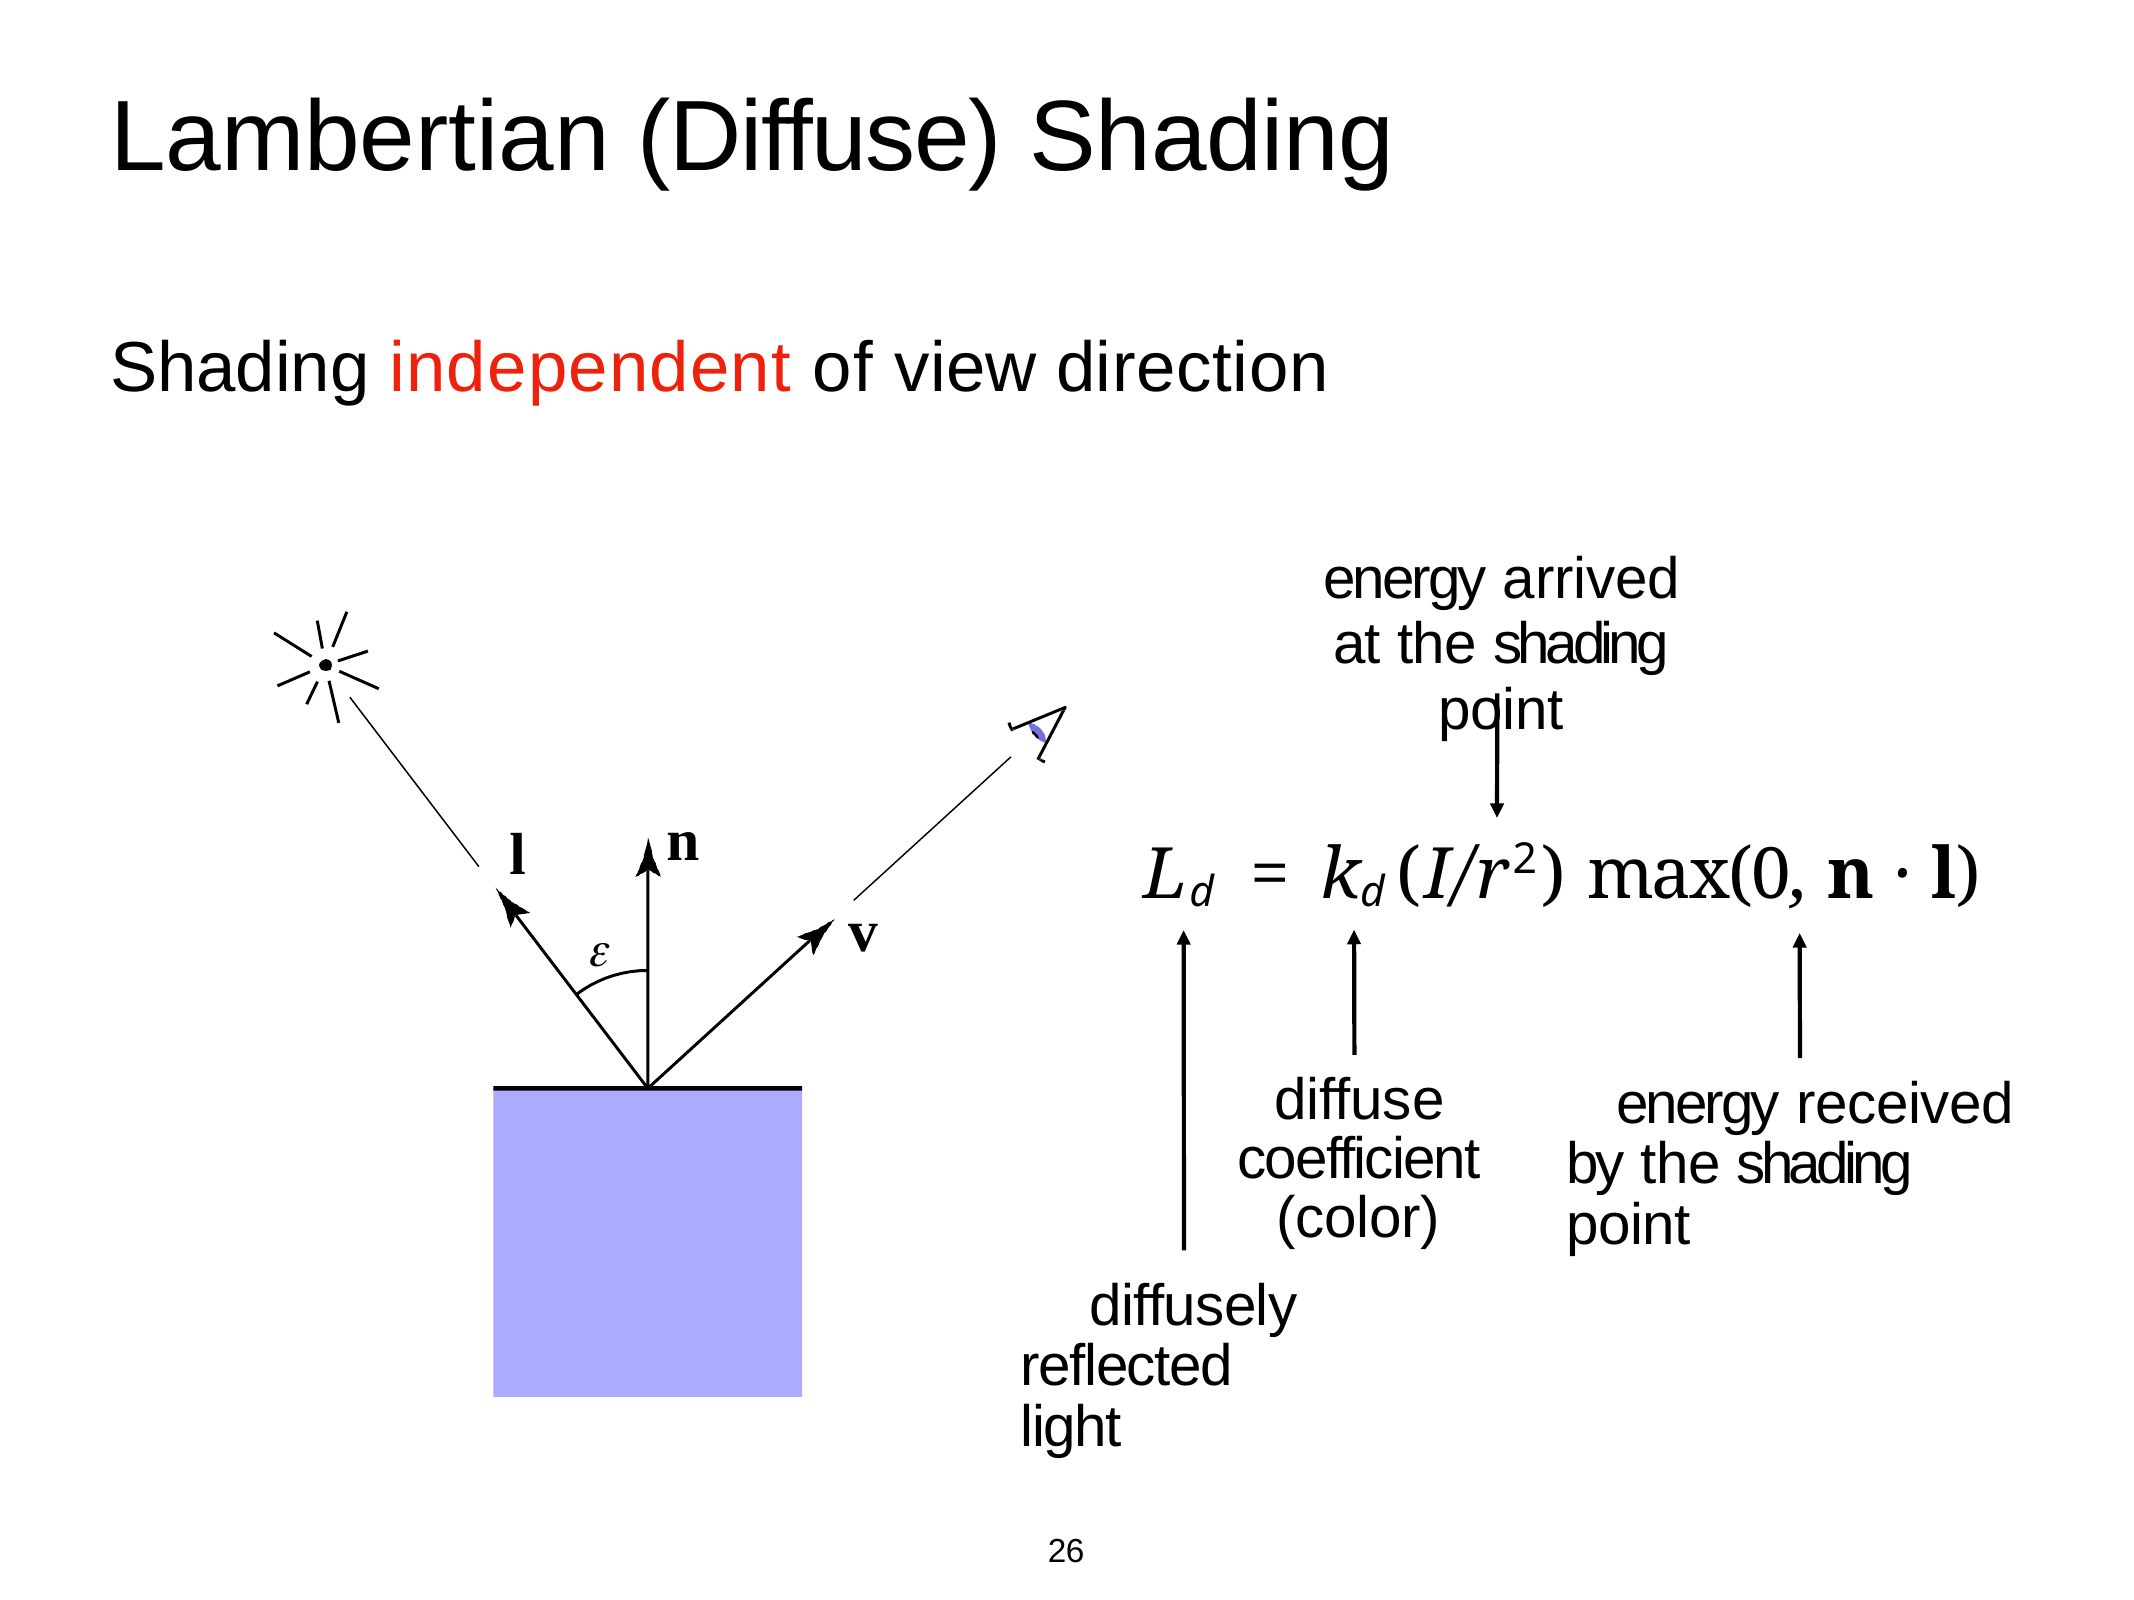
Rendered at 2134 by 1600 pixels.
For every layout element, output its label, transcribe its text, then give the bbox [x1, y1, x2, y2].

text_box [1489, 690, 1505, 819]
title Lambertian (Diffuse) Shading [108, 68, 1797, 338]
text_box energy received by the shading point [1564, 1062, 2044, 1256]
text_box diffusely reflected light [1018, 1264, 1348, 1458]
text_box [635, 835, 661, 1089]
text_box Ld = kd (I/r2) max(0, n · l) [1136, 822, 1985, 915]
slide_number 26 [1039, 1526, 1094, 1600]
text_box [1792, 932, 1808, 1061]
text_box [1176, 930, 1192, 1253]
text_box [852, 705, 1067, 902]
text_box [493, 887, 835, 1398]
text_box v [846, 890, 880, 964]
text_box n [664, 798, 702, 872]
text_box l [507, 813, 528, 886]
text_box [272, 611, 480, 868]
text_box Shading independent of view direction energy arrived at the shading point [108, 318, 1736, 741]
text_box diffuse coefficient (color) [1233, 1060, 1482, 1250]
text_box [1346, 929, 1362, 1058]
